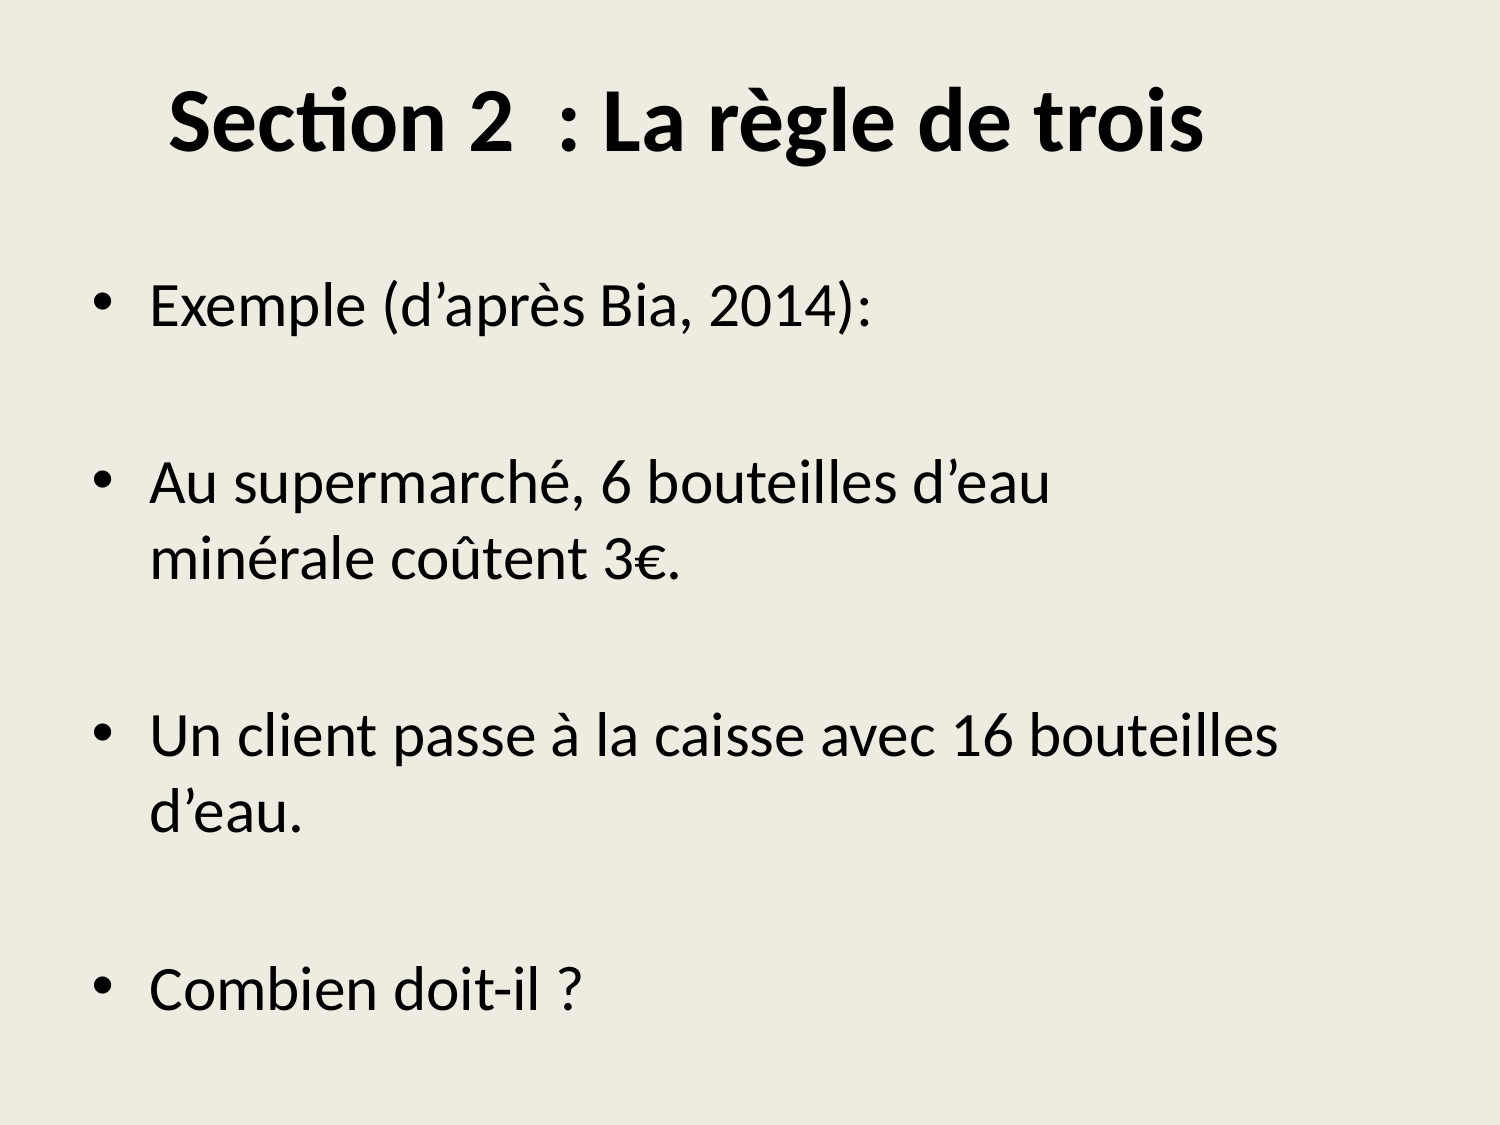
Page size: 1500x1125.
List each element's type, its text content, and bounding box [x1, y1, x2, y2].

list Exemple (d’après Bia, 2014): Au supermarché, 6 bouteilles d’eau minérale coûtent 3€. Un client passe à la caisse avec 16 bouteilles d’eau. Combien doit-il ? [76, 255, 1302, 1035]
title Section 2 : La règle de trois [75, 45, 1300, 185]
